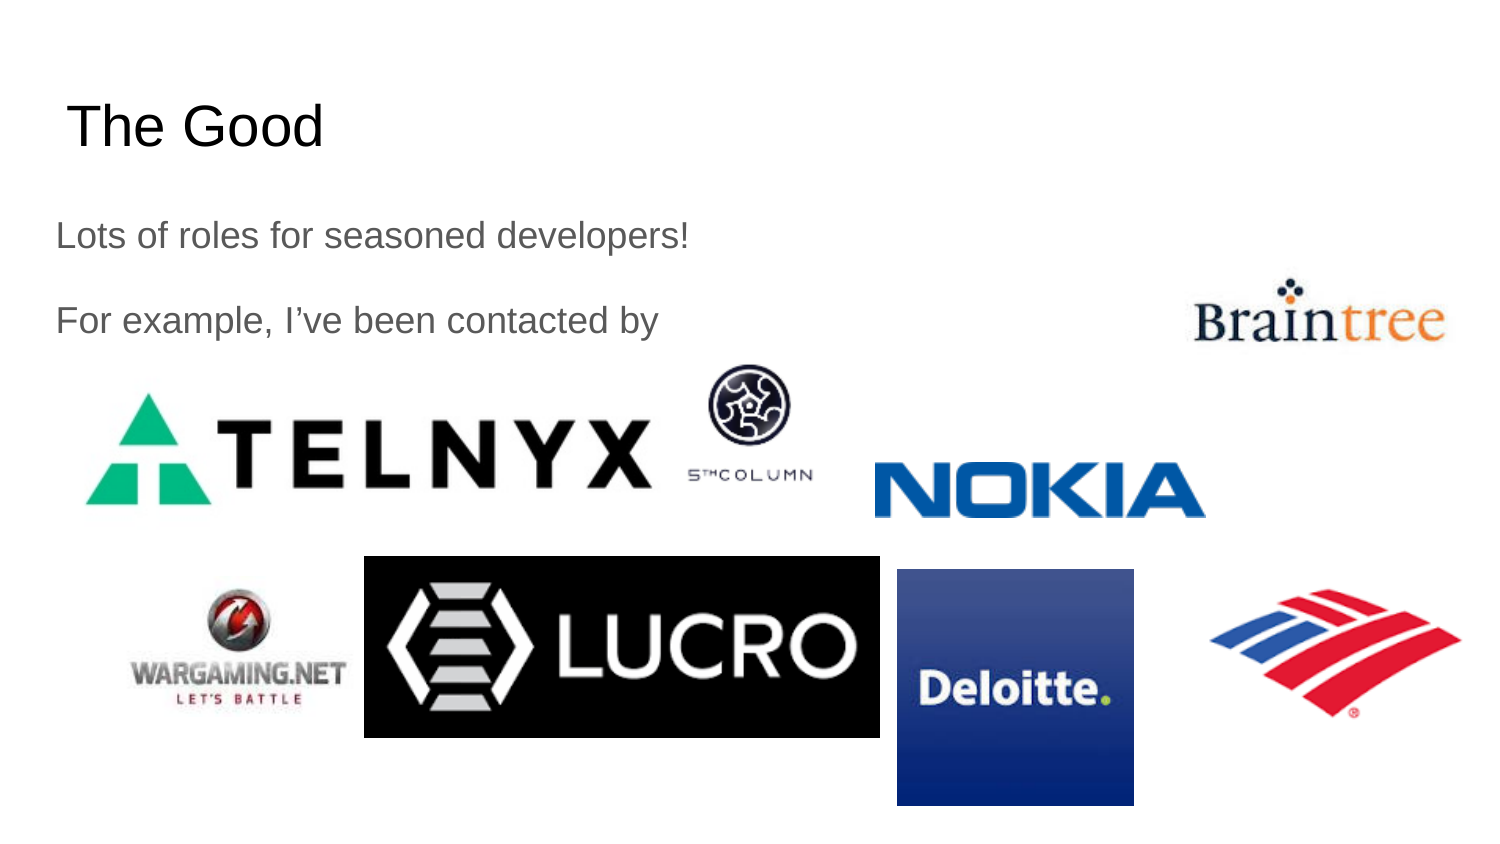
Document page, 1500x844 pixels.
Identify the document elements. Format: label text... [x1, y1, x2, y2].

list Lots of roles for seasoned developers! For example, I’ve been contacted by [40, 189, 1193, 355]
picture [1205, 522, 1467, 785]
picture [115, 555, 880, 738]
picture [897, 569, 1134, 806]
picture [59, 343, 829, 536]
picture [1147, 229, 1485, 419]
picture [875, 462, 1206, 518]
title The Good [51, 72, 1449, 167]
